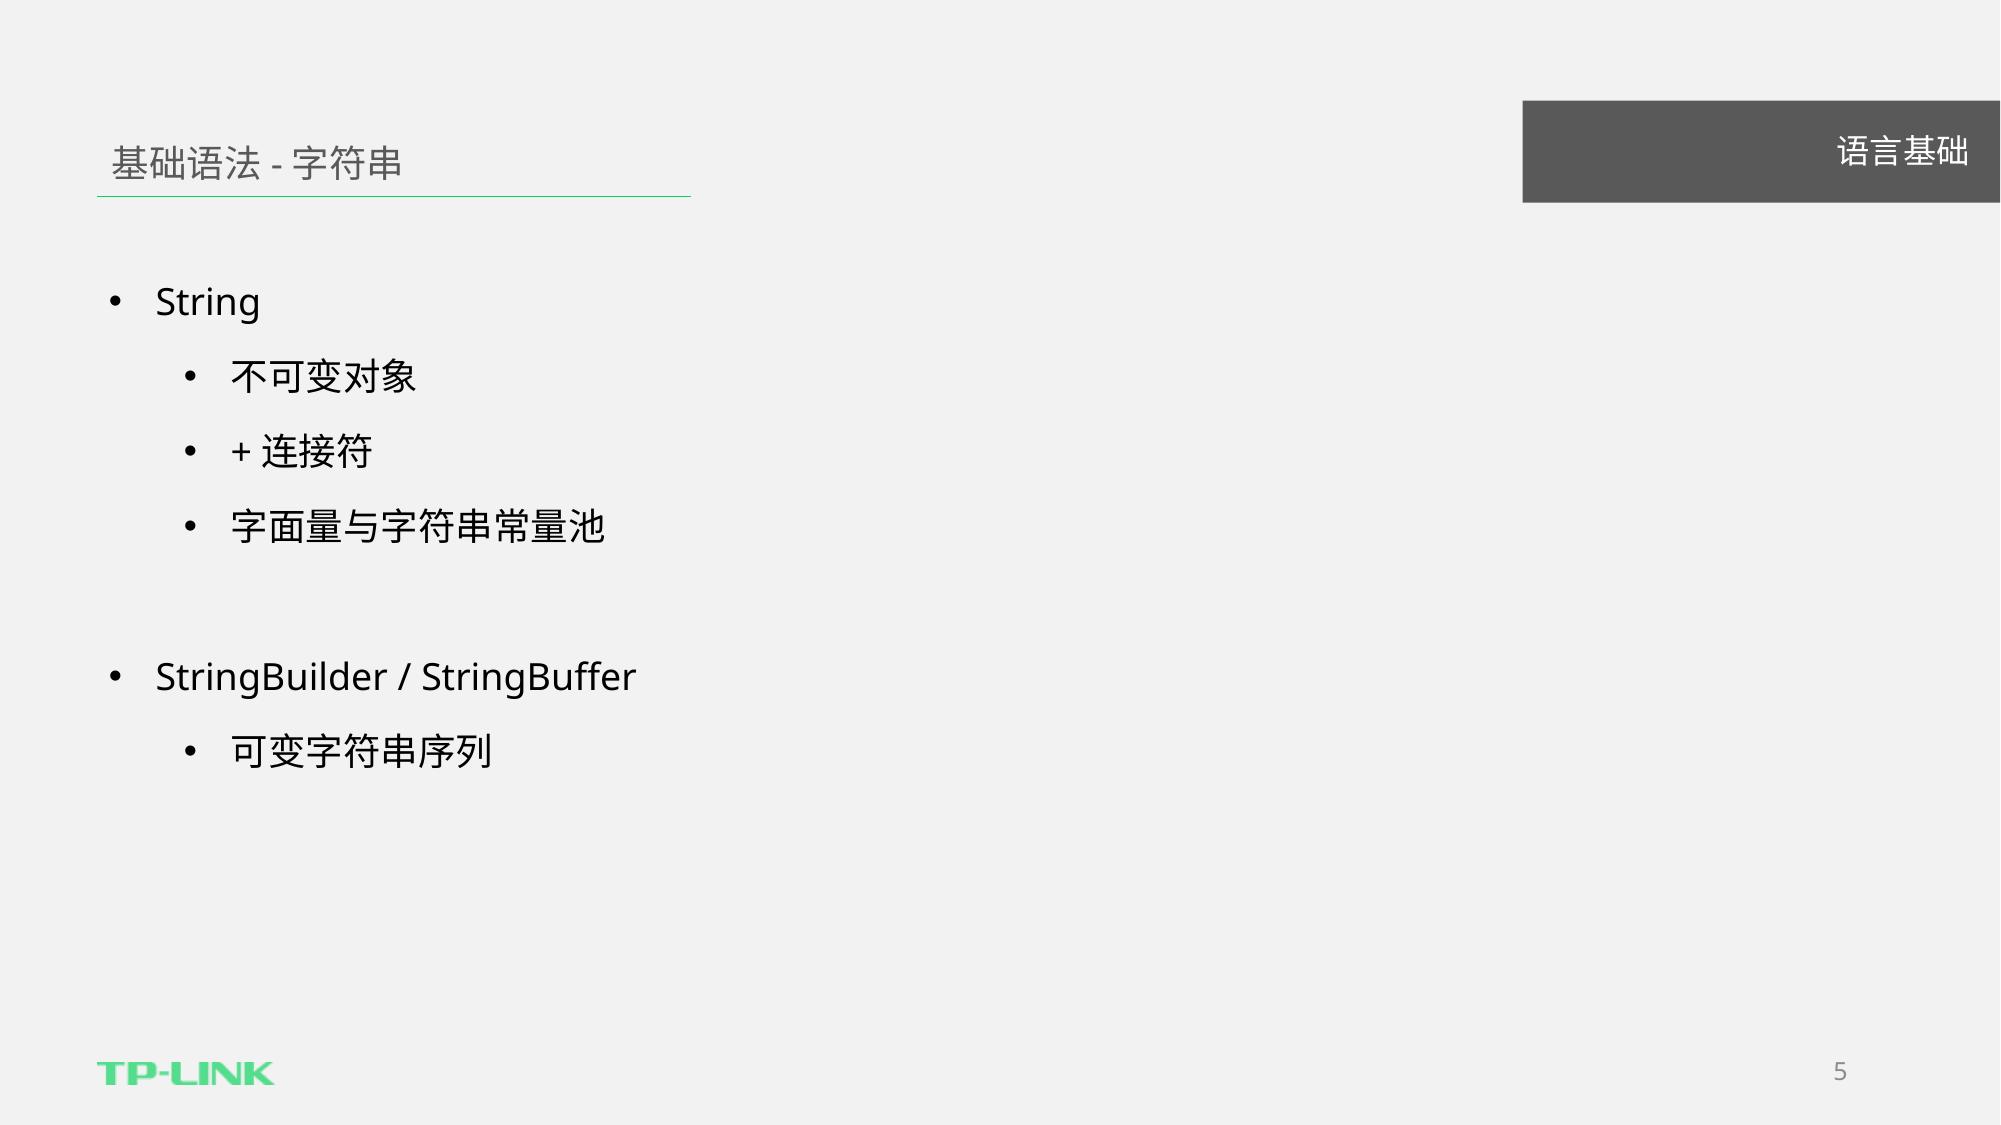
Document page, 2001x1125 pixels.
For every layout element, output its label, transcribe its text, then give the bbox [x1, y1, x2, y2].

text_box String 不可变对象 +连接符 字面量与字符串常量池 StringBuilder / StringBuffer 可变字符串序列 [94, 247, 1918, 1011]
list 语言基础 [1568, 127, 1985, 181]
picture [97, 1062, 275, 1085]
title 基础语法-字符串 [97, 138, 876, 197]
slide_number 5 [1735, 1042, 1863, 1103]
